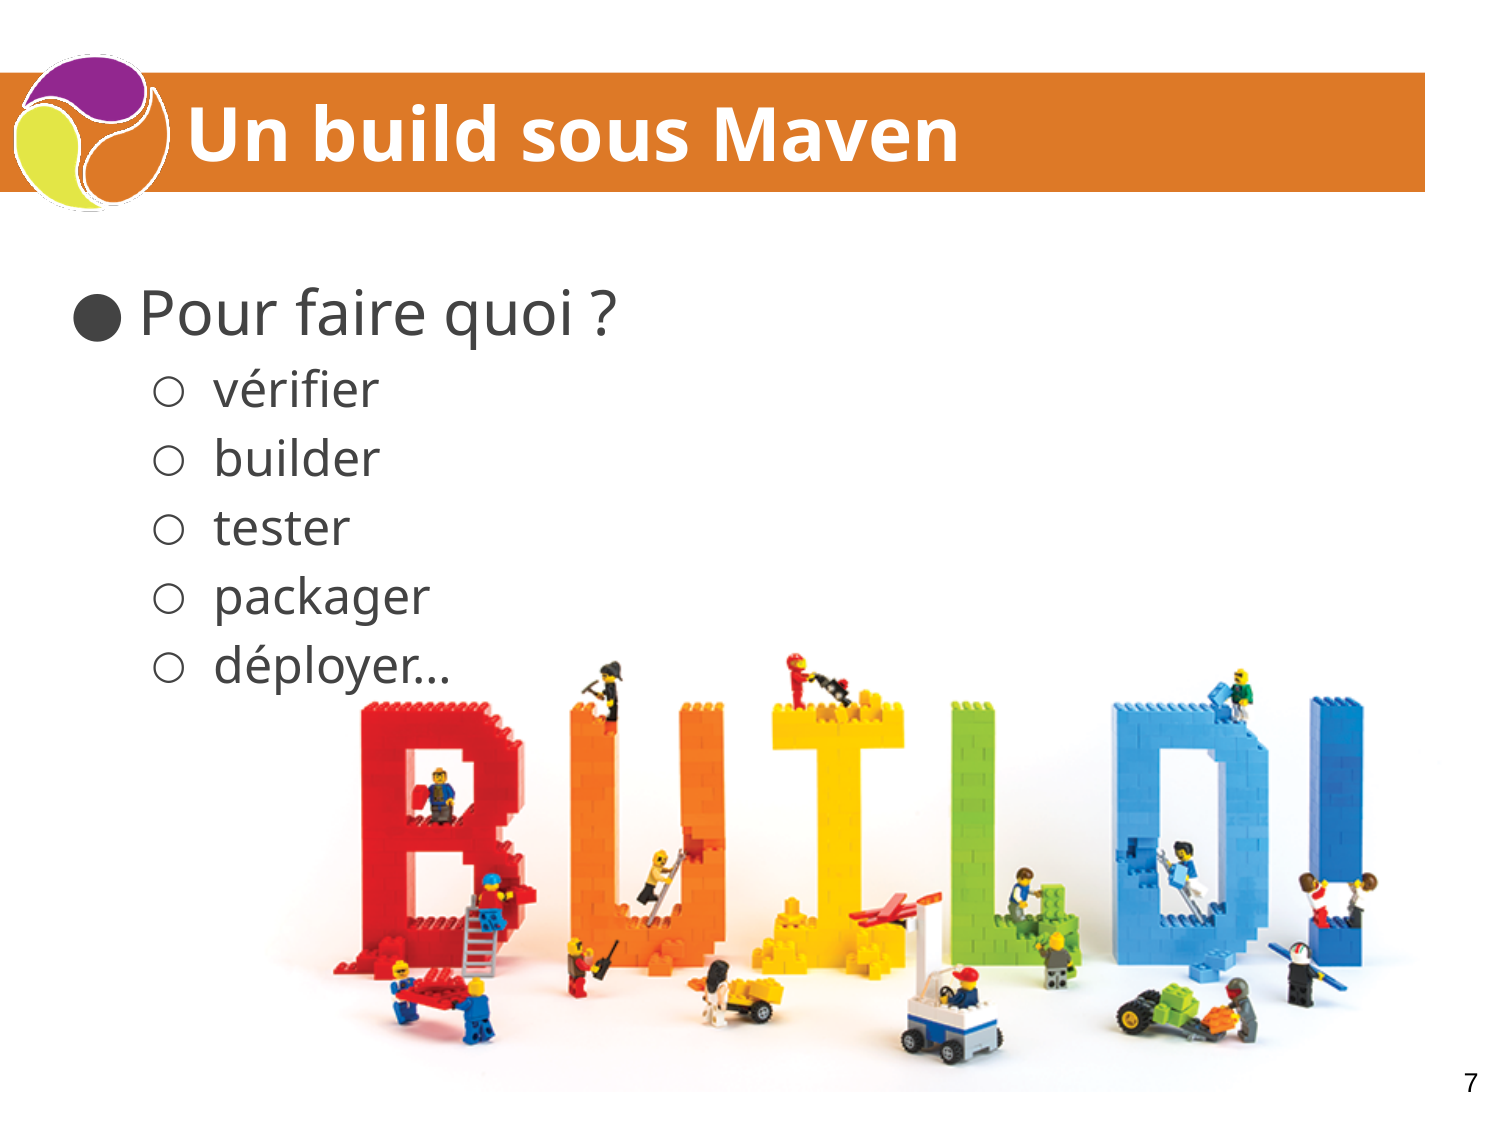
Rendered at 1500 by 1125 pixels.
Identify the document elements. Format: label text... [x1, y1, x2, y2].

slide_number 7 [1403, 1038, 1494, 1125]
title Un build sous Maven [170, 74, 1425, 192]
picture [263, 622, 1452, 1092]
picture [12, 53, 171, 212]
list Pour faire quoi ? vérifier builder tester packager déployer… [48, 247, 1291, 1062]
